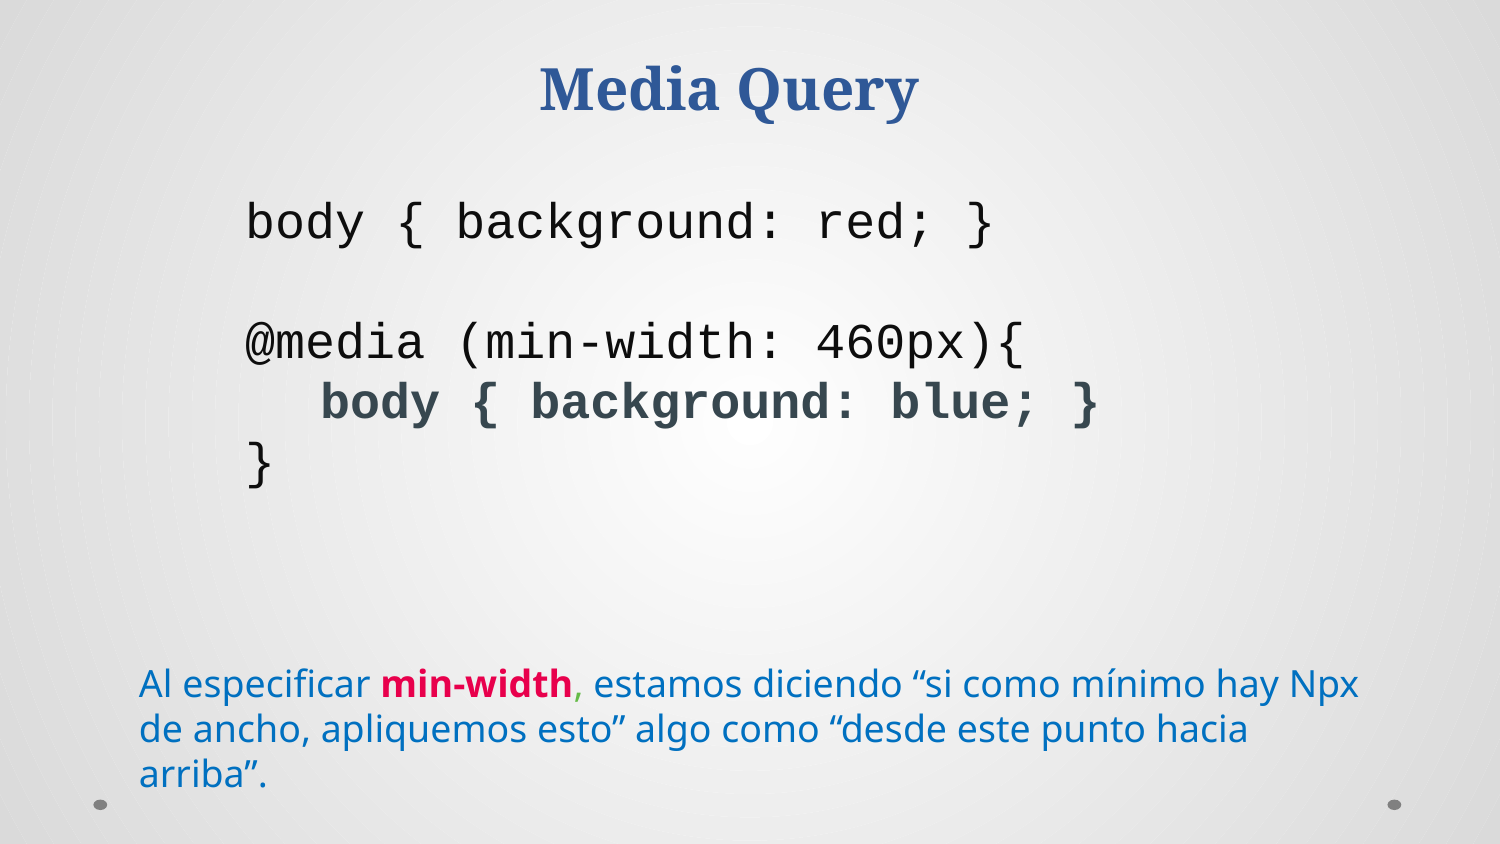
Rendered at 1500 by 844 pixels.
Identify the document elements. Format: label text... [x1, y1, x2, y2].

text_box body { background: red; } @media (min-width: 460px){ body { background: blue; } } [230, 173, 1258, 611]
text_box Media Query [524, 32, 964, 138]
text_box Al especificar min-width, estamos diciendo “si como mínimo hay Npx de ancho, apliquemos esto” algo como “desde este punto hacia arriba”. [123, 645, 1376, 800]
